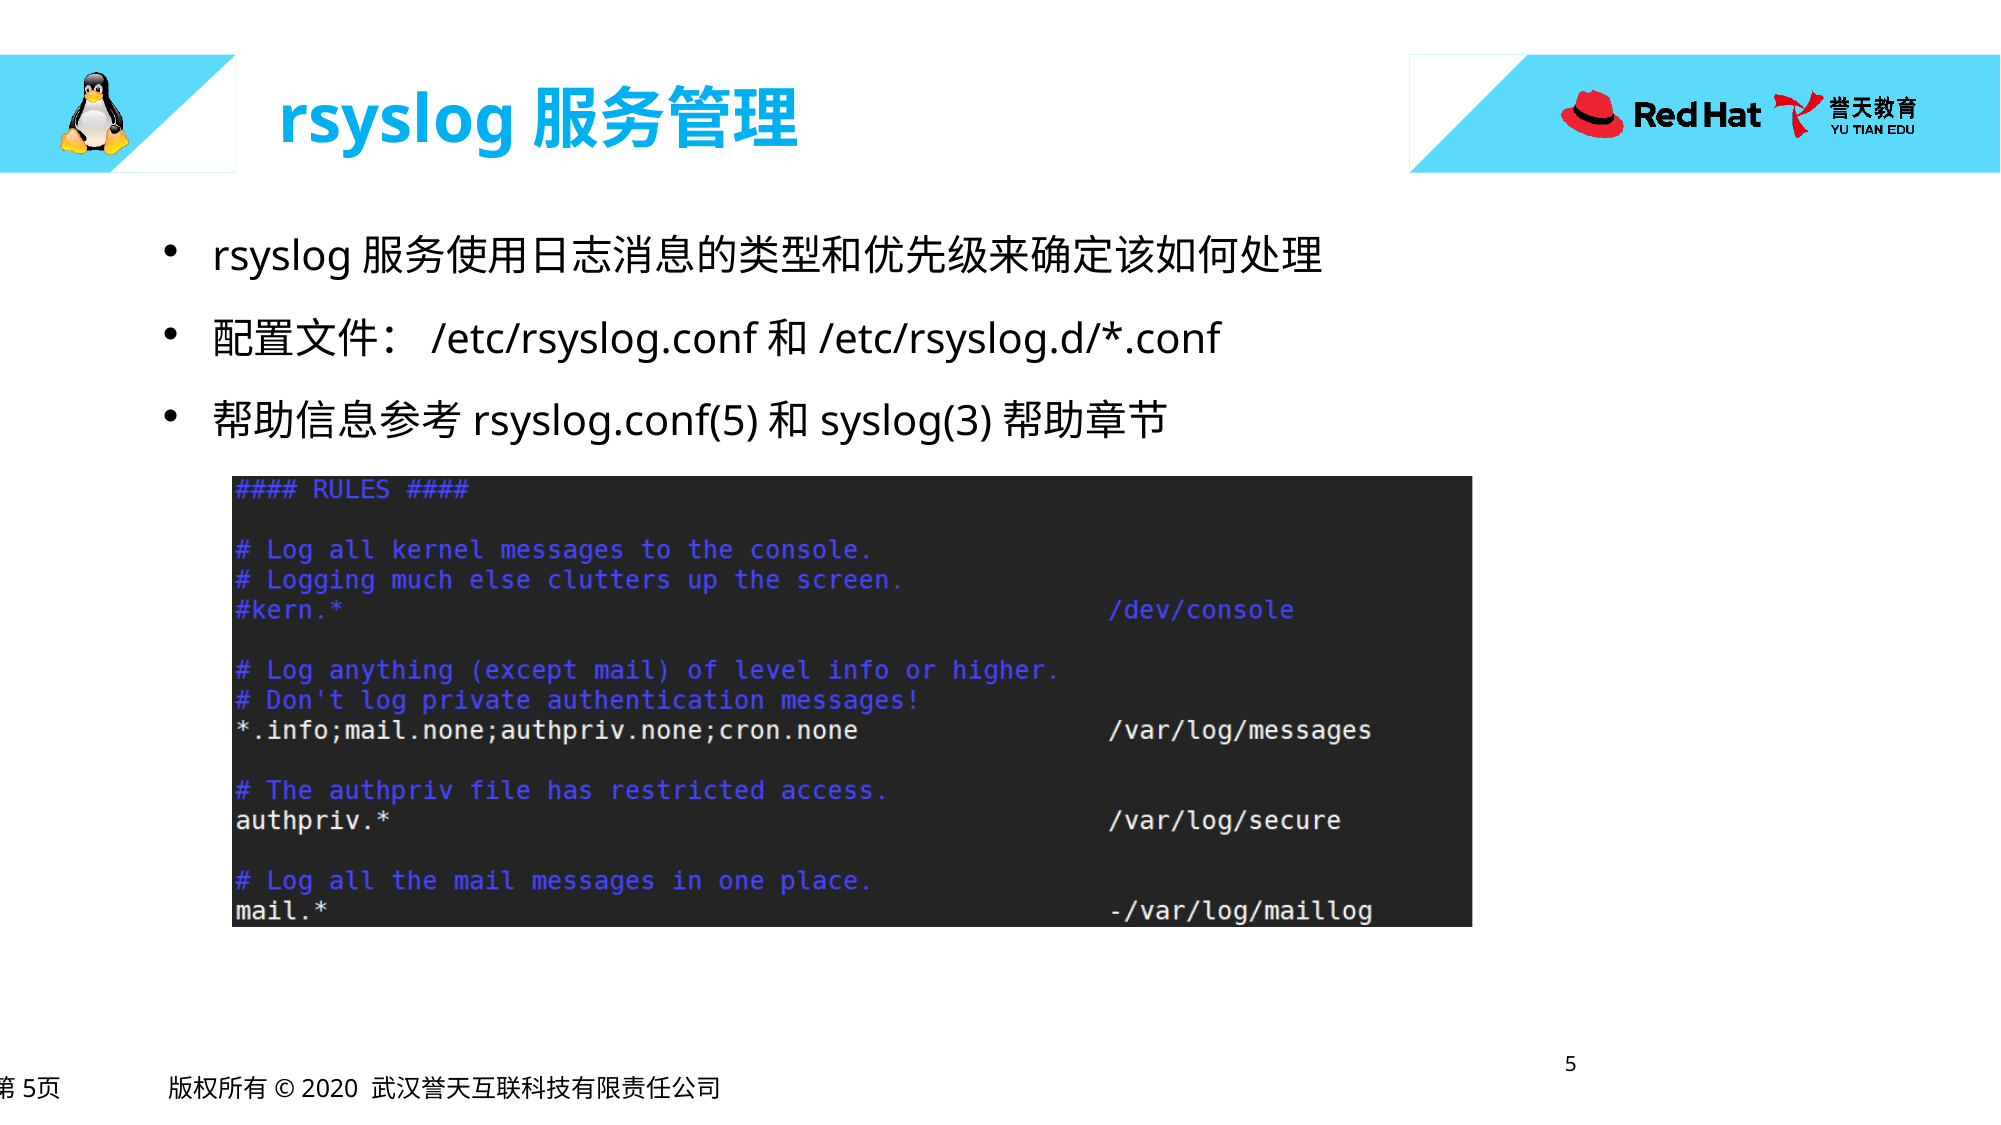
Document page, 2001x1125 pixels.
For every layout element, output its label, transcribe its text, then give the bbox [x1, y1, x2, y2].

list rsyslog服务使用日志消息的类型和优先级来确定该如何处理 配置文件：/etc/rsyslog.conf和/etc/rsyslog.d/*.conf 帮助信息参考rsyslog.conf(5)和syslog(3)帮助章节 [149, 202, 1883, 971]
picture [231, 476, 1473, 928]
slide_number 4 [1550, 1042, 2000, 1103]
picture [1875, 90, 1916, 138]
picture [60, 72, 129, 155]
title rsyslog服务管理 [261, 67, 1875, 173]
